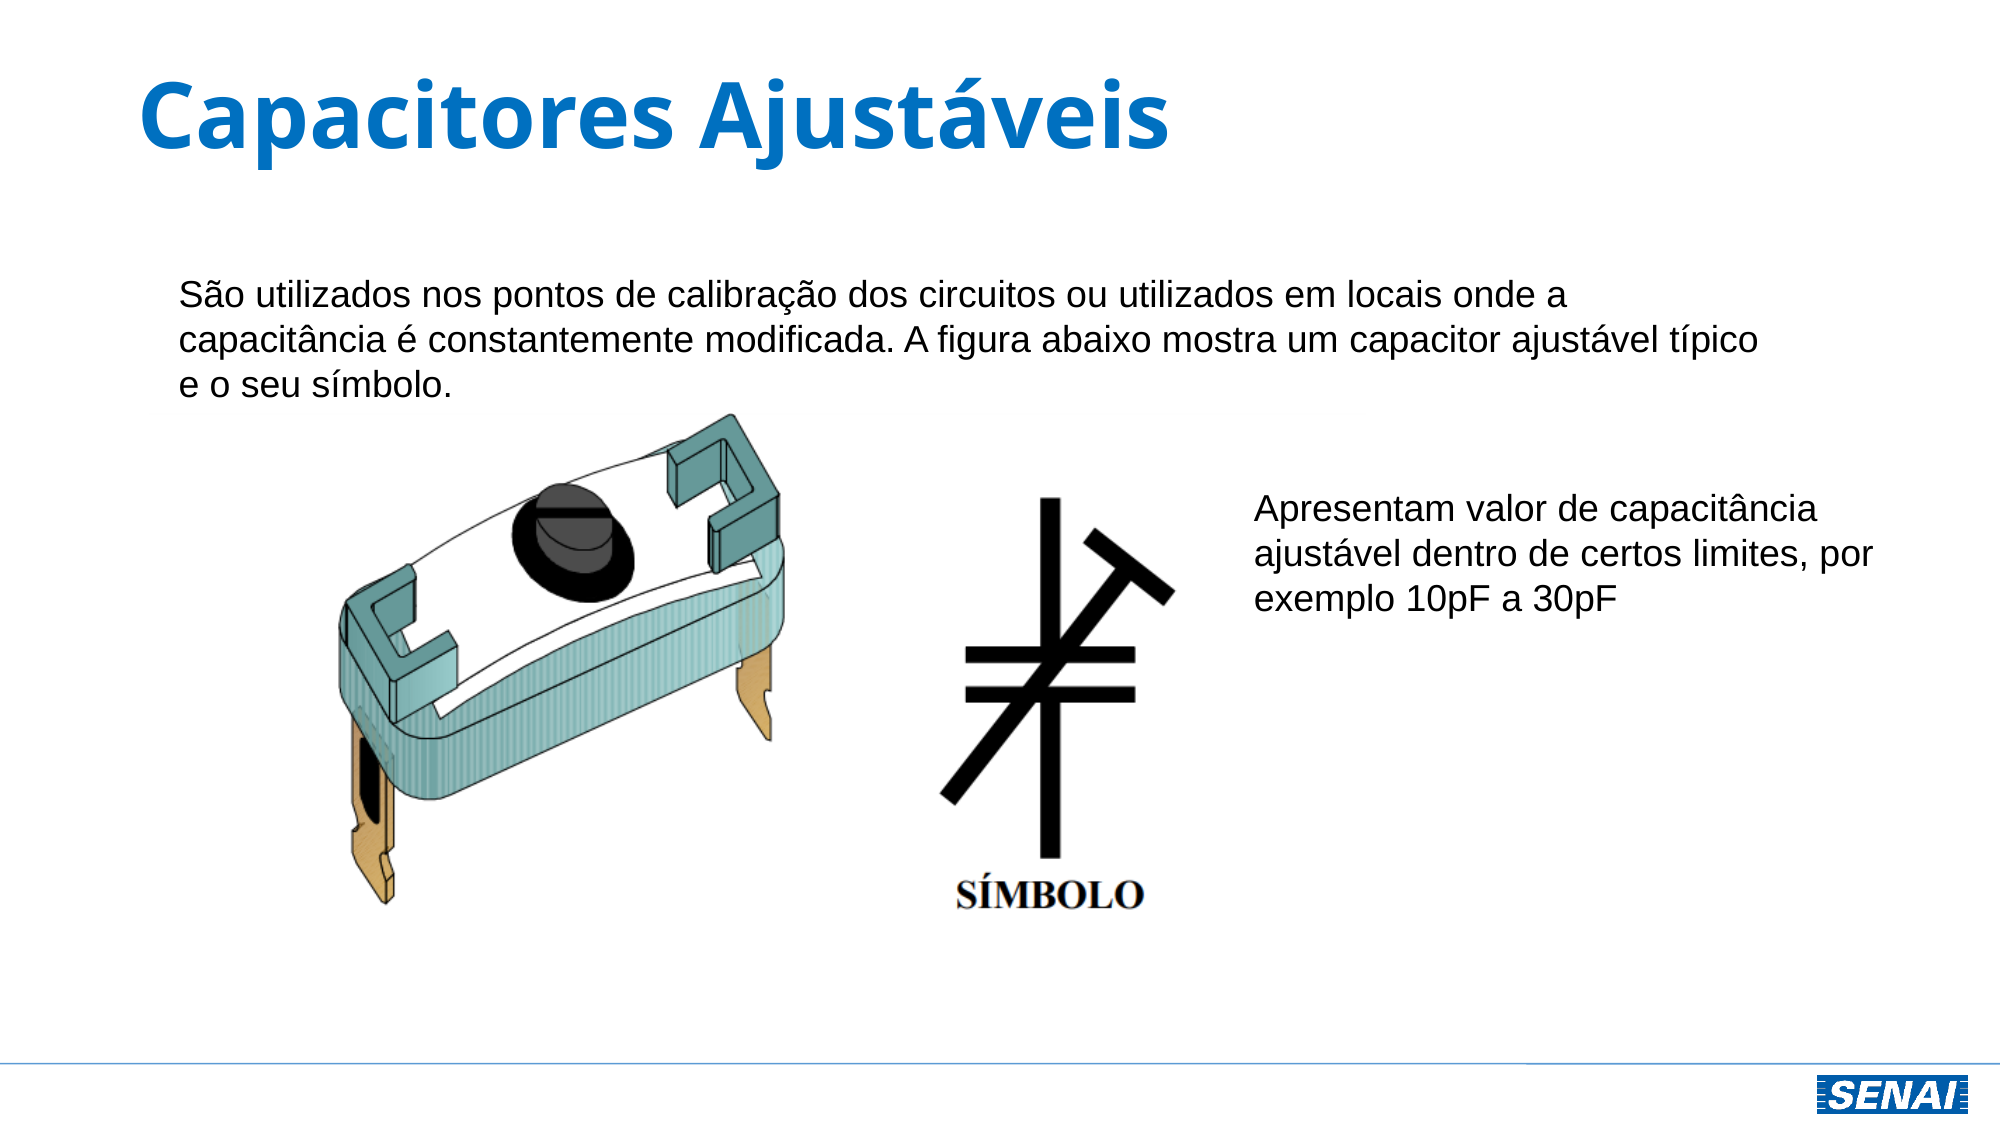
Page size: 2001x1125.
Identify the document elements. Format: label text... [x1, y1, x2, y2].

title Capacitores Ajustáveis [137, 59, 1831, 177]
text_box Apresentam valor de capacitância ajustável dentro de certos limites, por exemplo 10pF a 30pF [1371, 476, 1924, 626]
picture [149, 413, 1367, 935]
picture [1817, 1075, 1968, 1114]
text_box São utilizados nos pontos de calibração dos circuitos ou utilizados em locais onde a capacitância é constantemente modificada. A figura abaixo mostra um capacitor ajustável típico e o seu símbolo. [163, 262, 1793, 413]
